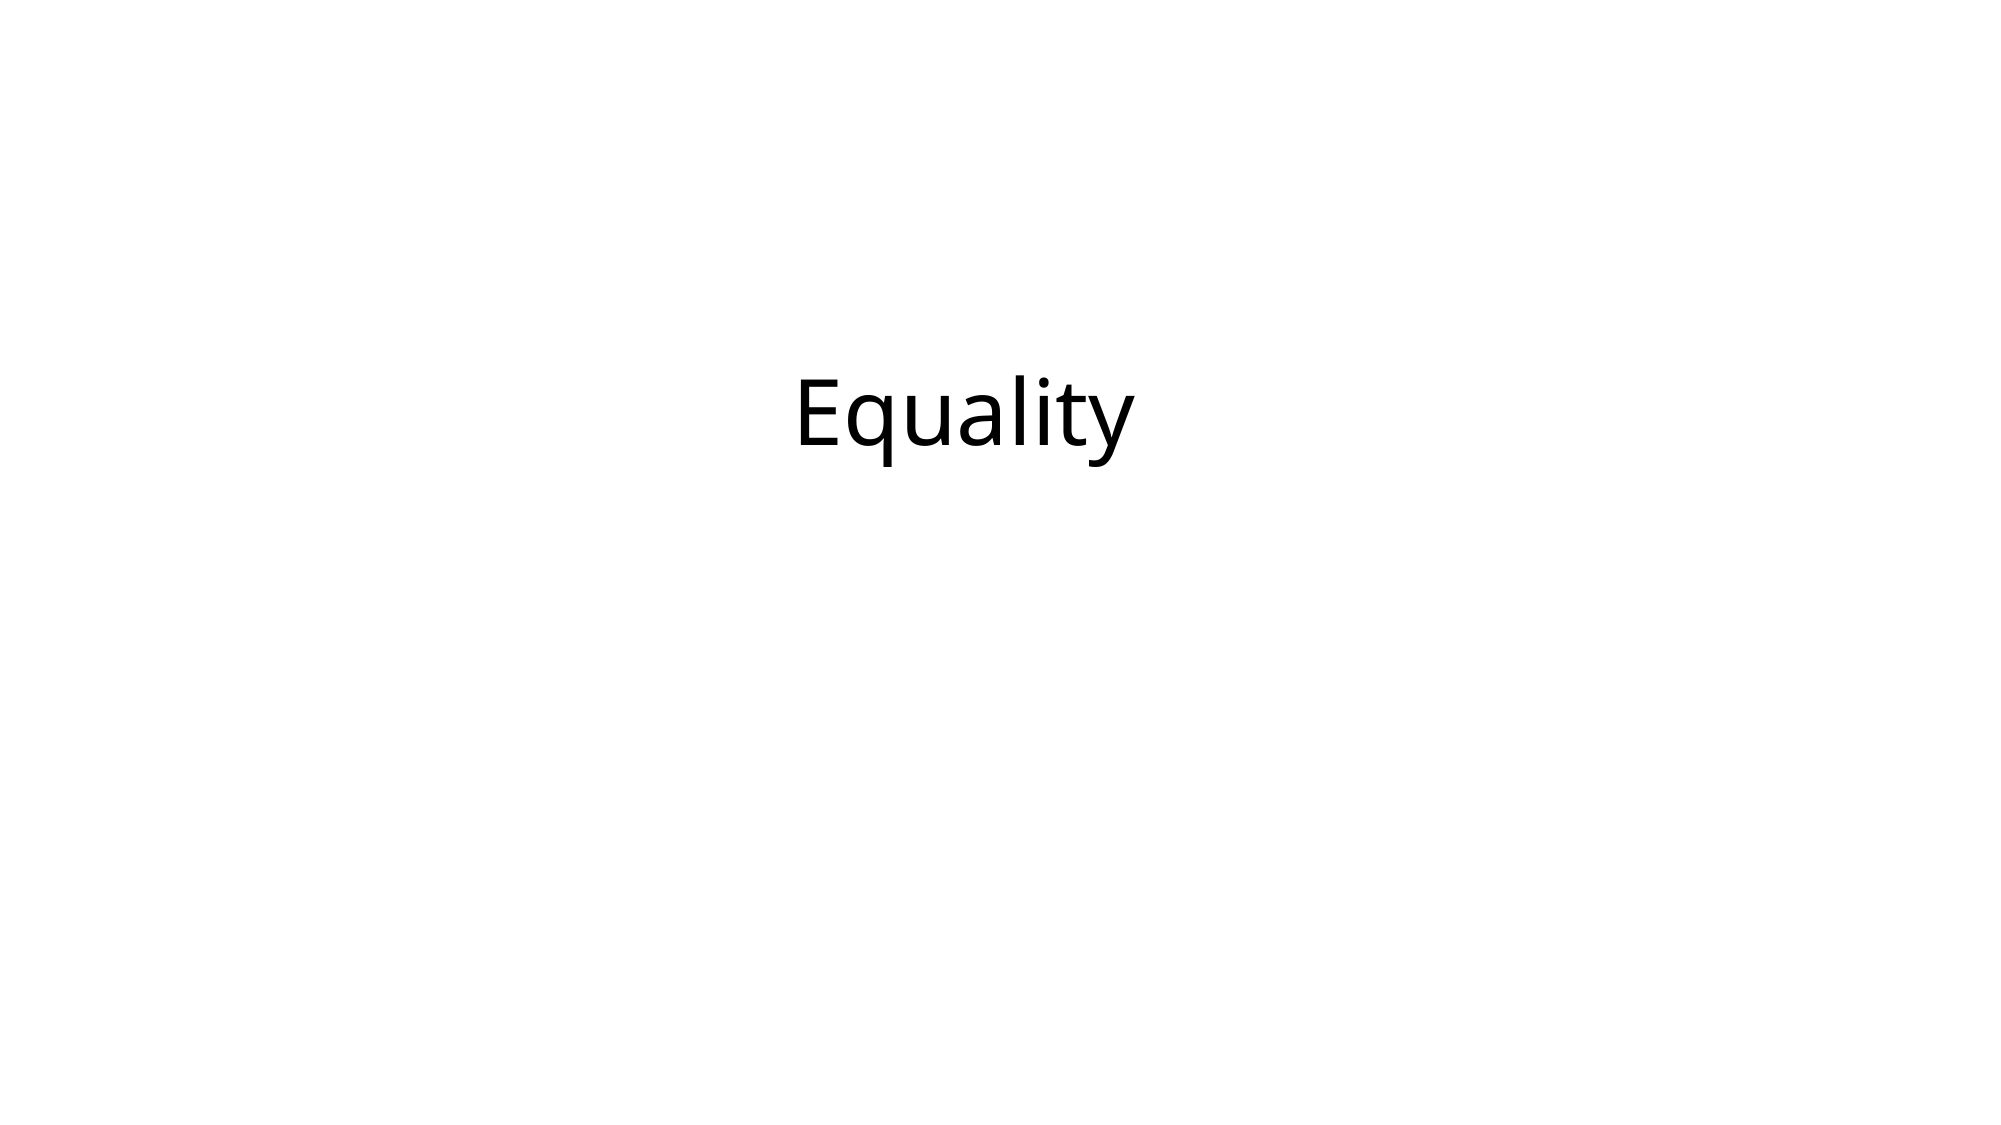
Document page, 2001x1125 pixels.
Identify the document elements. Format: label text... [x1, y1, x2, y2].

title Equality [101, 307, 1827, 525]
